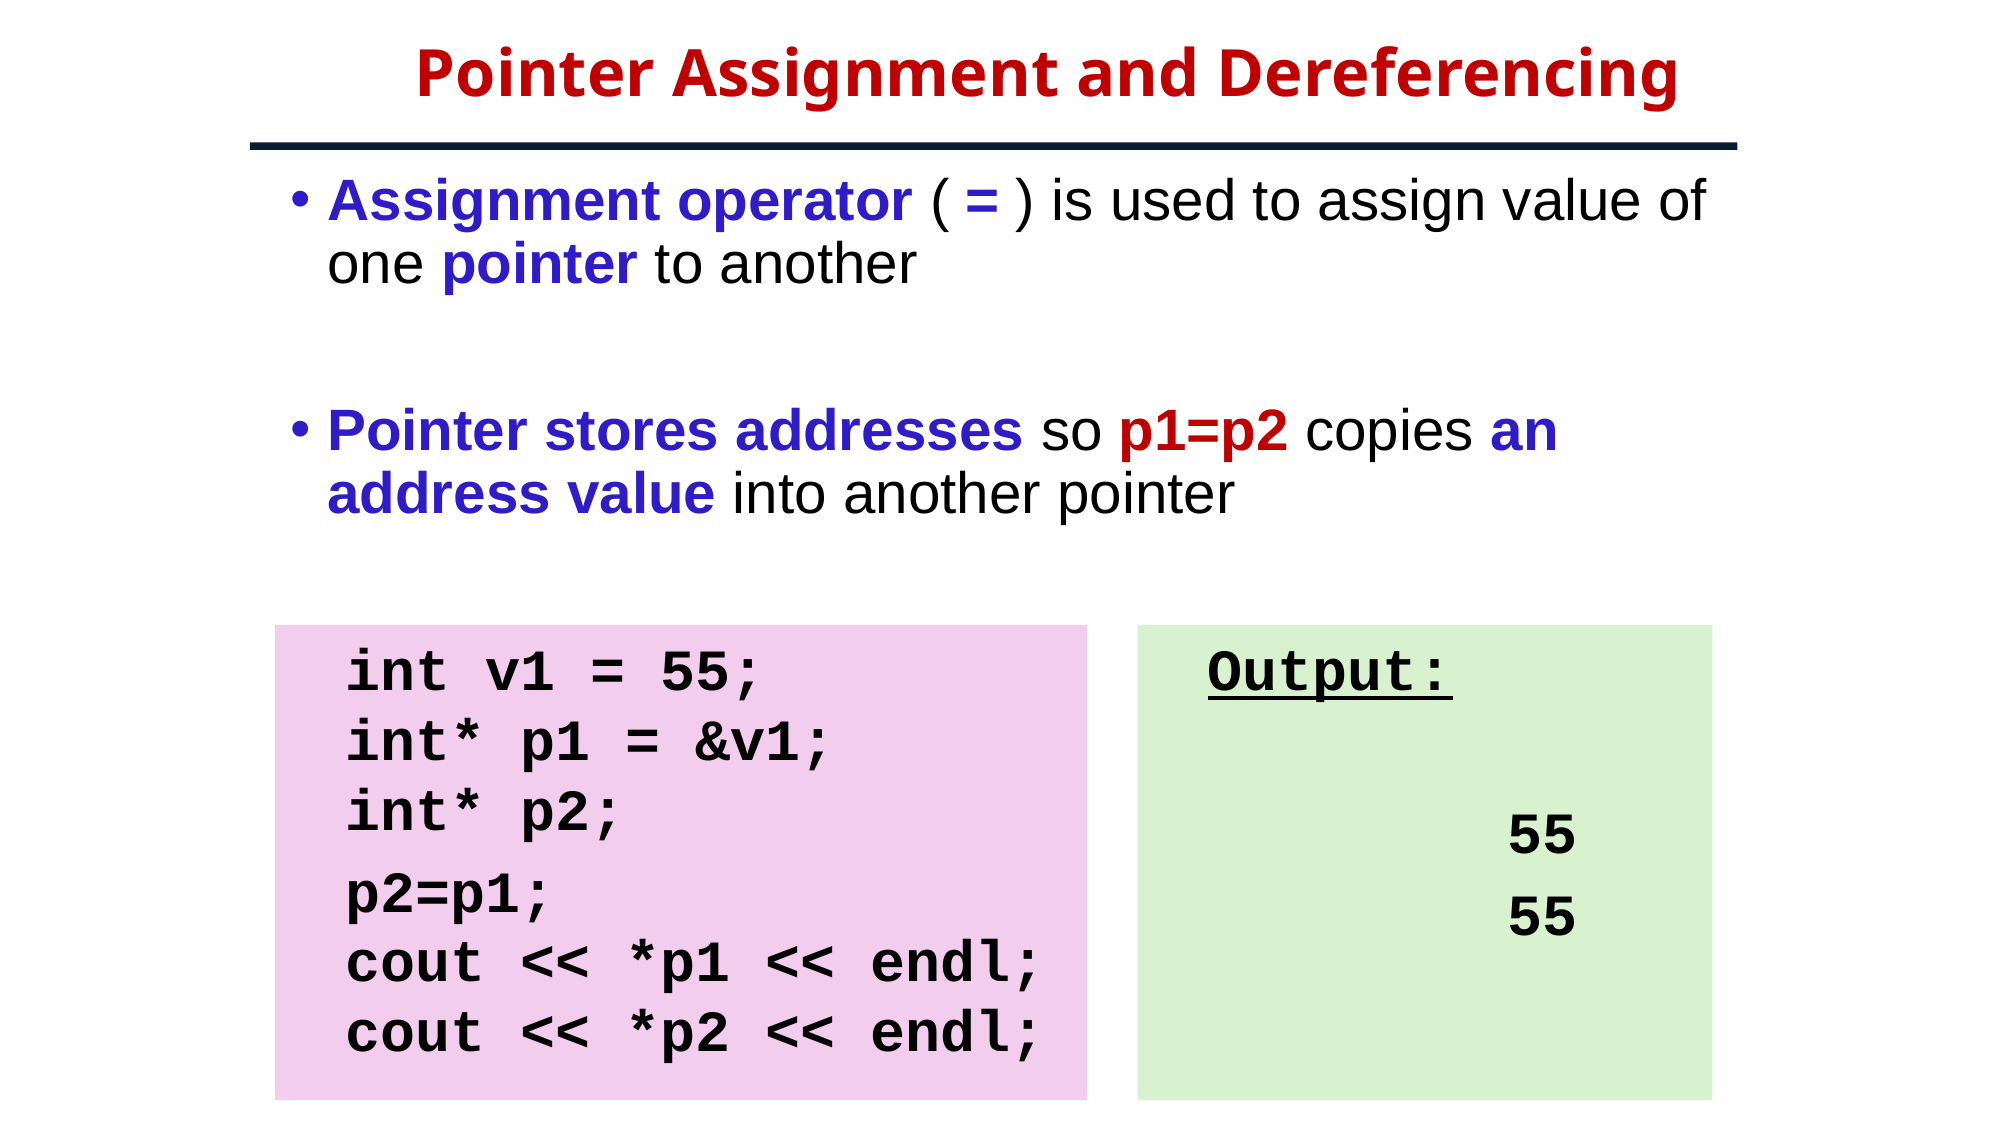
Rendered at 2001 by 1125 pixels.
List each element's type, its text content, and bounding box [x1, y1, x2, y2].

text_box Output: 55 55 [1137, 624, 1713, 1100]
text_box [249, 142, 1738, 150]
title Pointer Assignment and Dereferencing [399, 0, 1750, 150]
text_box int v1 = 55; int* p1 = &v1; int* p2; p2=p1; cout << *p1 << endl; cout << *p2 << endl; [274, 624, 1088, 1100]
list Assignment operator ( = ) is used to assign value of one pointer to another Pointer stores addresses so p1=p2 copies an address value into another pointer [275, 162, 1725, 1100]
